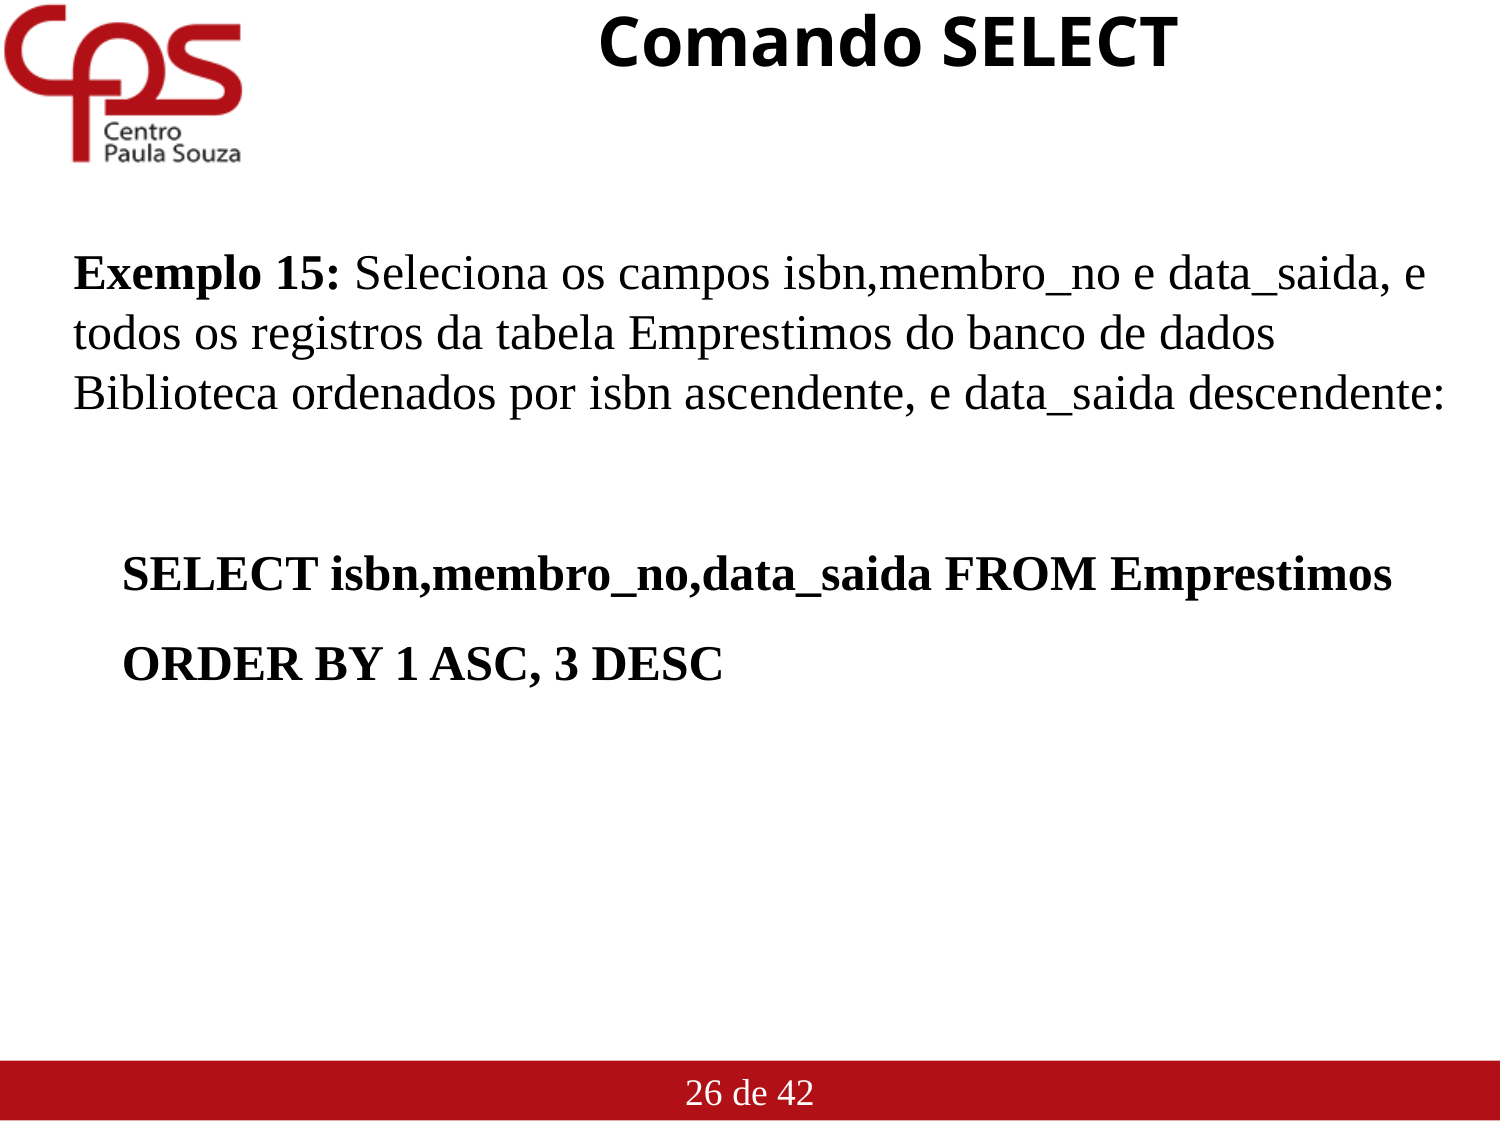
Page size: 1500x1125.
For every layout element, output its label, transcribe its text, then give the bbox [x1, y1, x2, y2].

text_box SELECT isbn,membro_no,data_saida FROM Emprestimos ORDER BY 1 ASC, 3 DESC [0, 503, 1458, 699]
title Comando SELECT [277, 0, 1499, 101]
text_box Exemplo 15: Seleciona os campos isbn,membro_no e data_saida, e todos os registros da tabela Emprestimos do banco de dados Biblioteca ordenados por isbn ascendente, e data_saida descendente: [58, 231, 1500, 427]
picture [0, 0, 250, 177]
